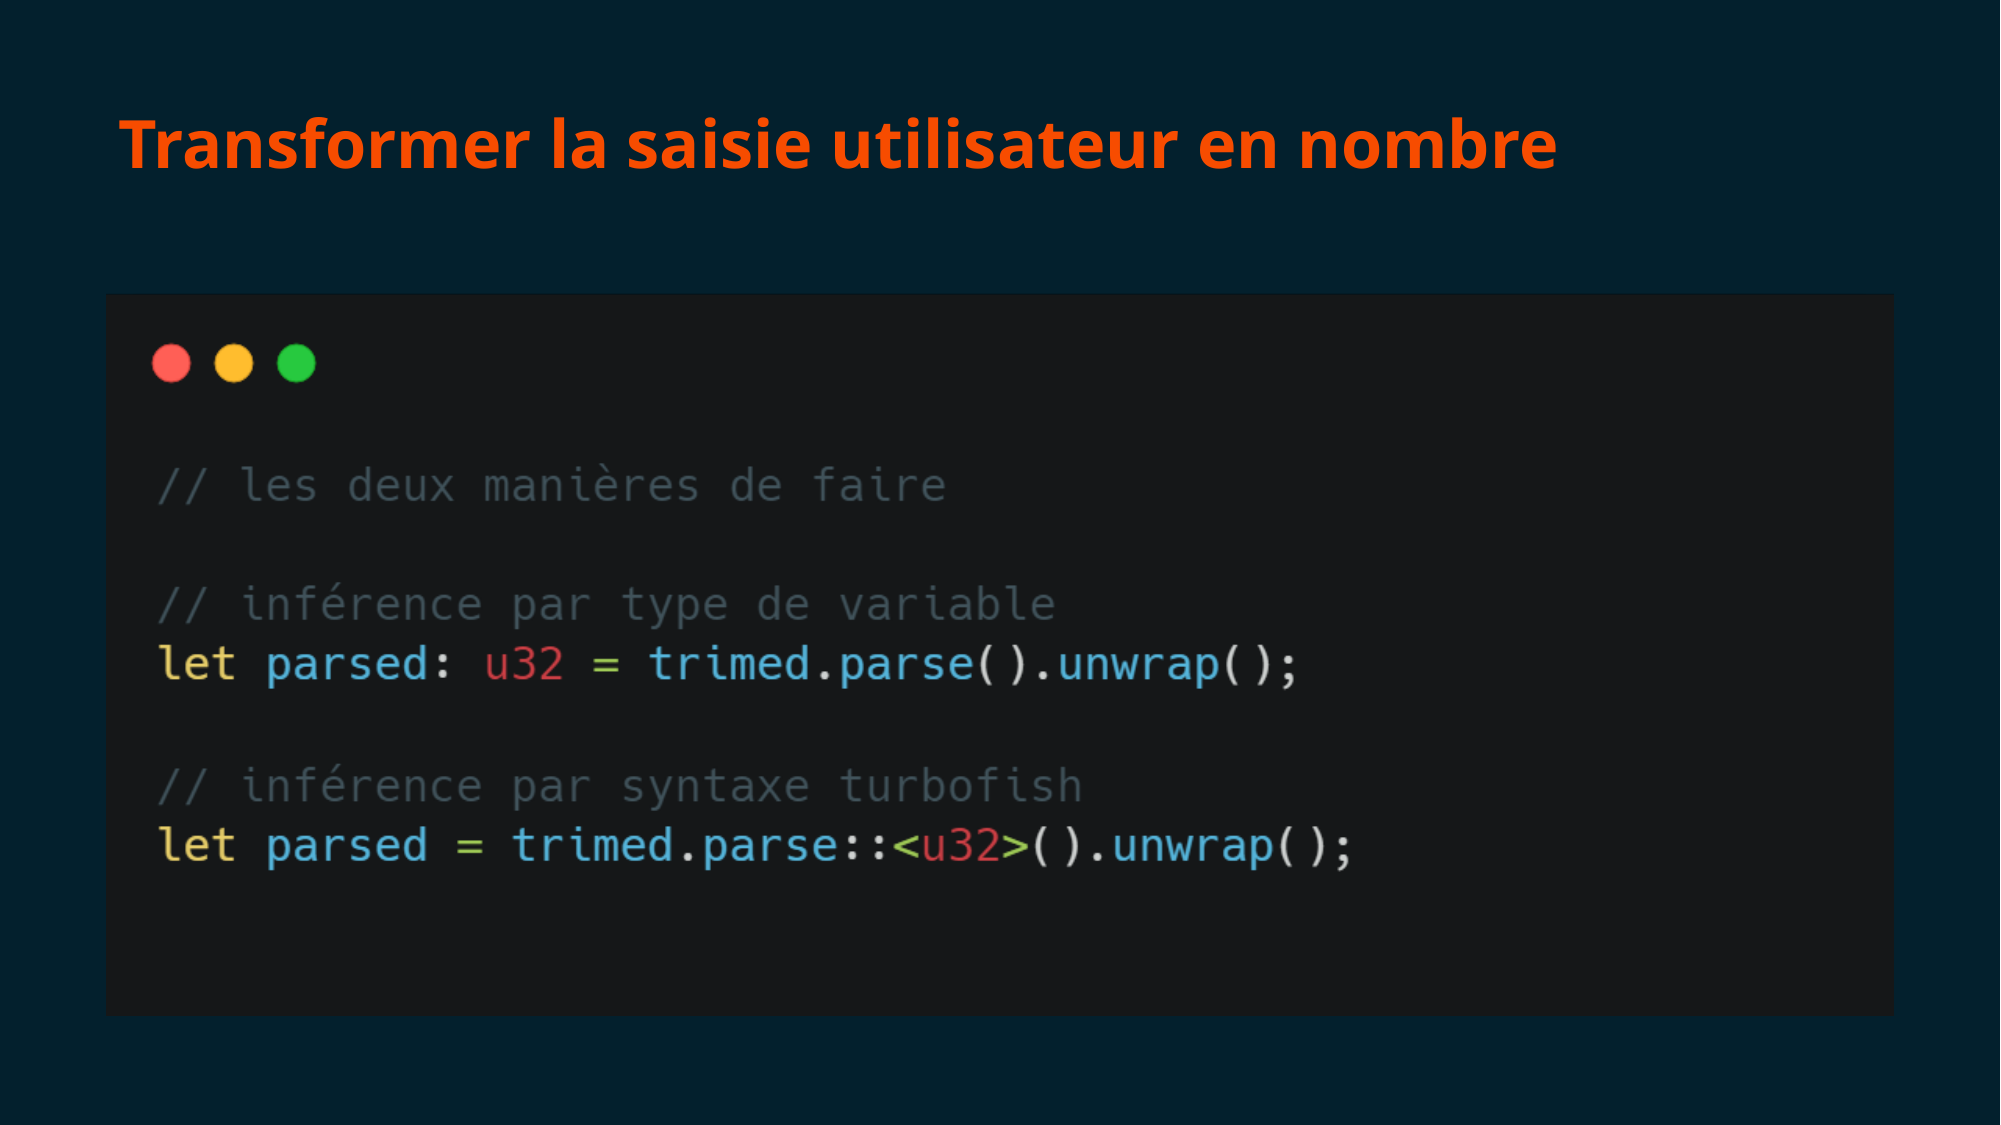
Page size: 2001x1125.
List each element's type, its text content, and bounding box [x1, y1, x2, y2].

title Transformer la saisie utilisateur en nombre [118, 101, 1878, 206]
picture [106, 293, 1894, 1016]
